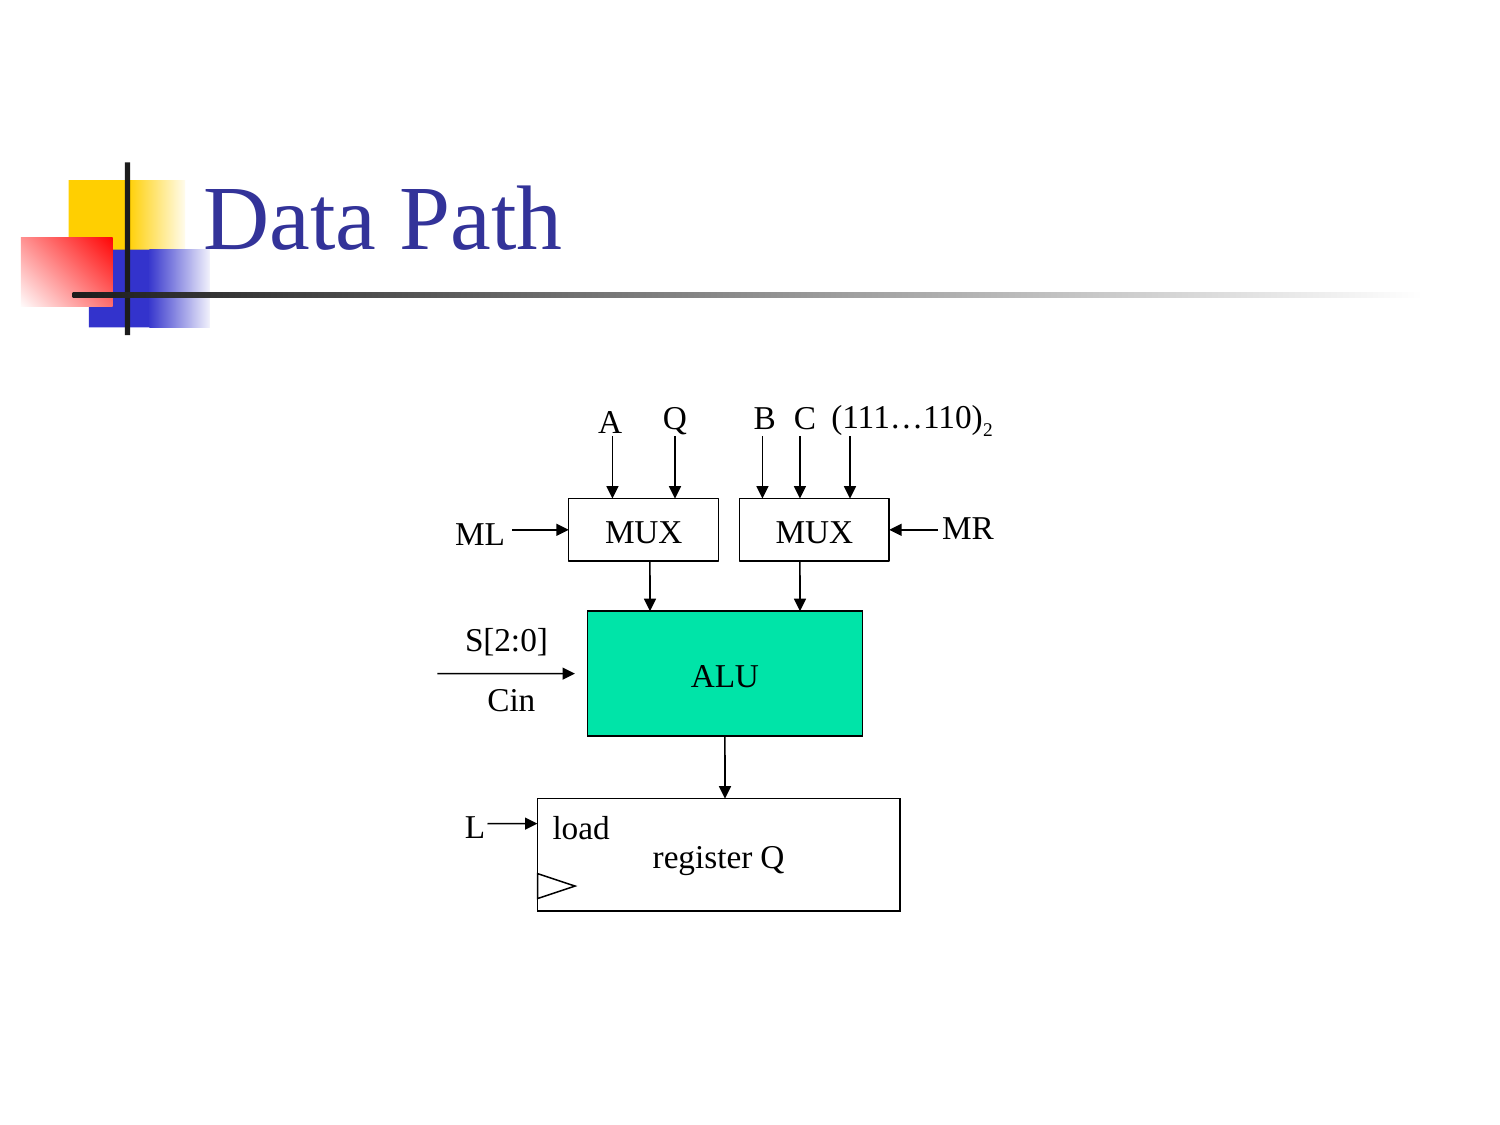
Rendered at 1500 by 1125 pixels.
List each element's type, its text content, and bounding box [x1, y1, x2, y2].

title Data Path [188, 35, 1468, 275]
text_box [437, 387, 1013, 912]
